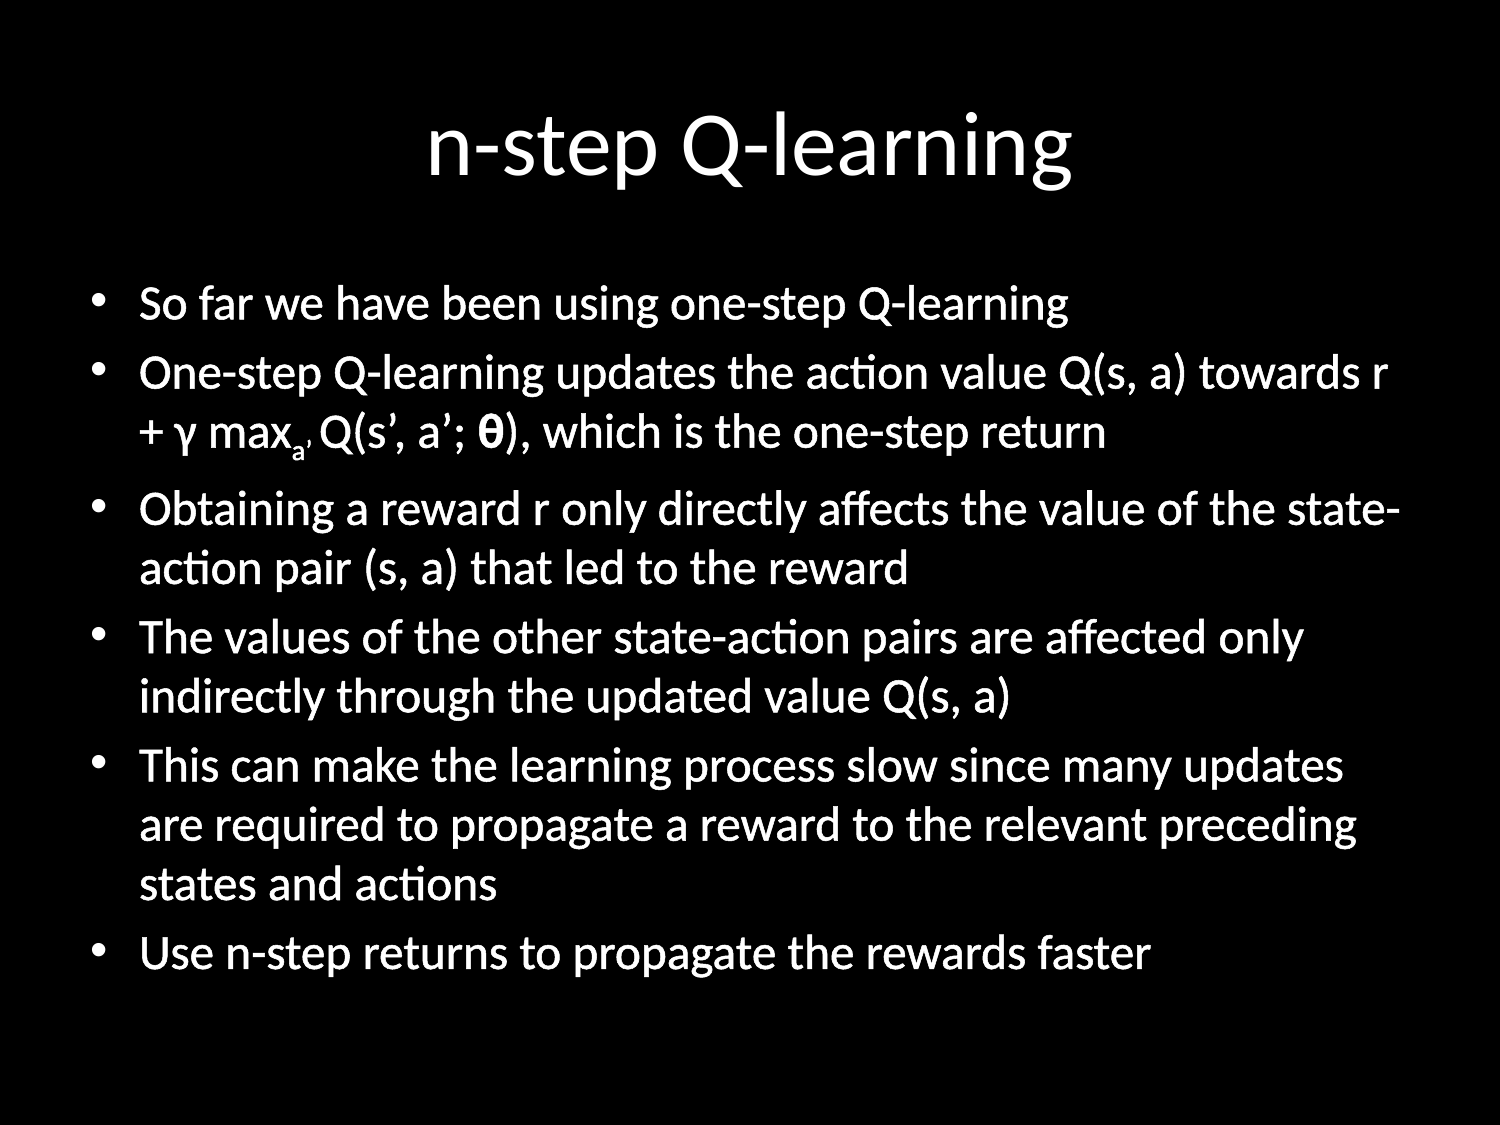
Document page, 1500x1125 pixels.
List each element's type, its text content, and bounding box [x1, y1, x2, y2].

title n-step Q-learning [75, 45, 1425, 233]
list So far we have been using one-step Q-learning One-step Q-learning updates the action value Q(s, a) towards r + γ maxa’ Q(s’, a’; θ), which is the one-step return Obtaining a reward r only directly affects the value of the state-action pair (s, a) that led to the reward The values of the other state-action pairs are affected only indirectly through the updated value Q(s, a) This can make the learning process slow since many updates are required to propagate a reward to the relevant preceding states and actions Use n-step returns to propagate the rewards faster [75, 262, 1425, 1005]
